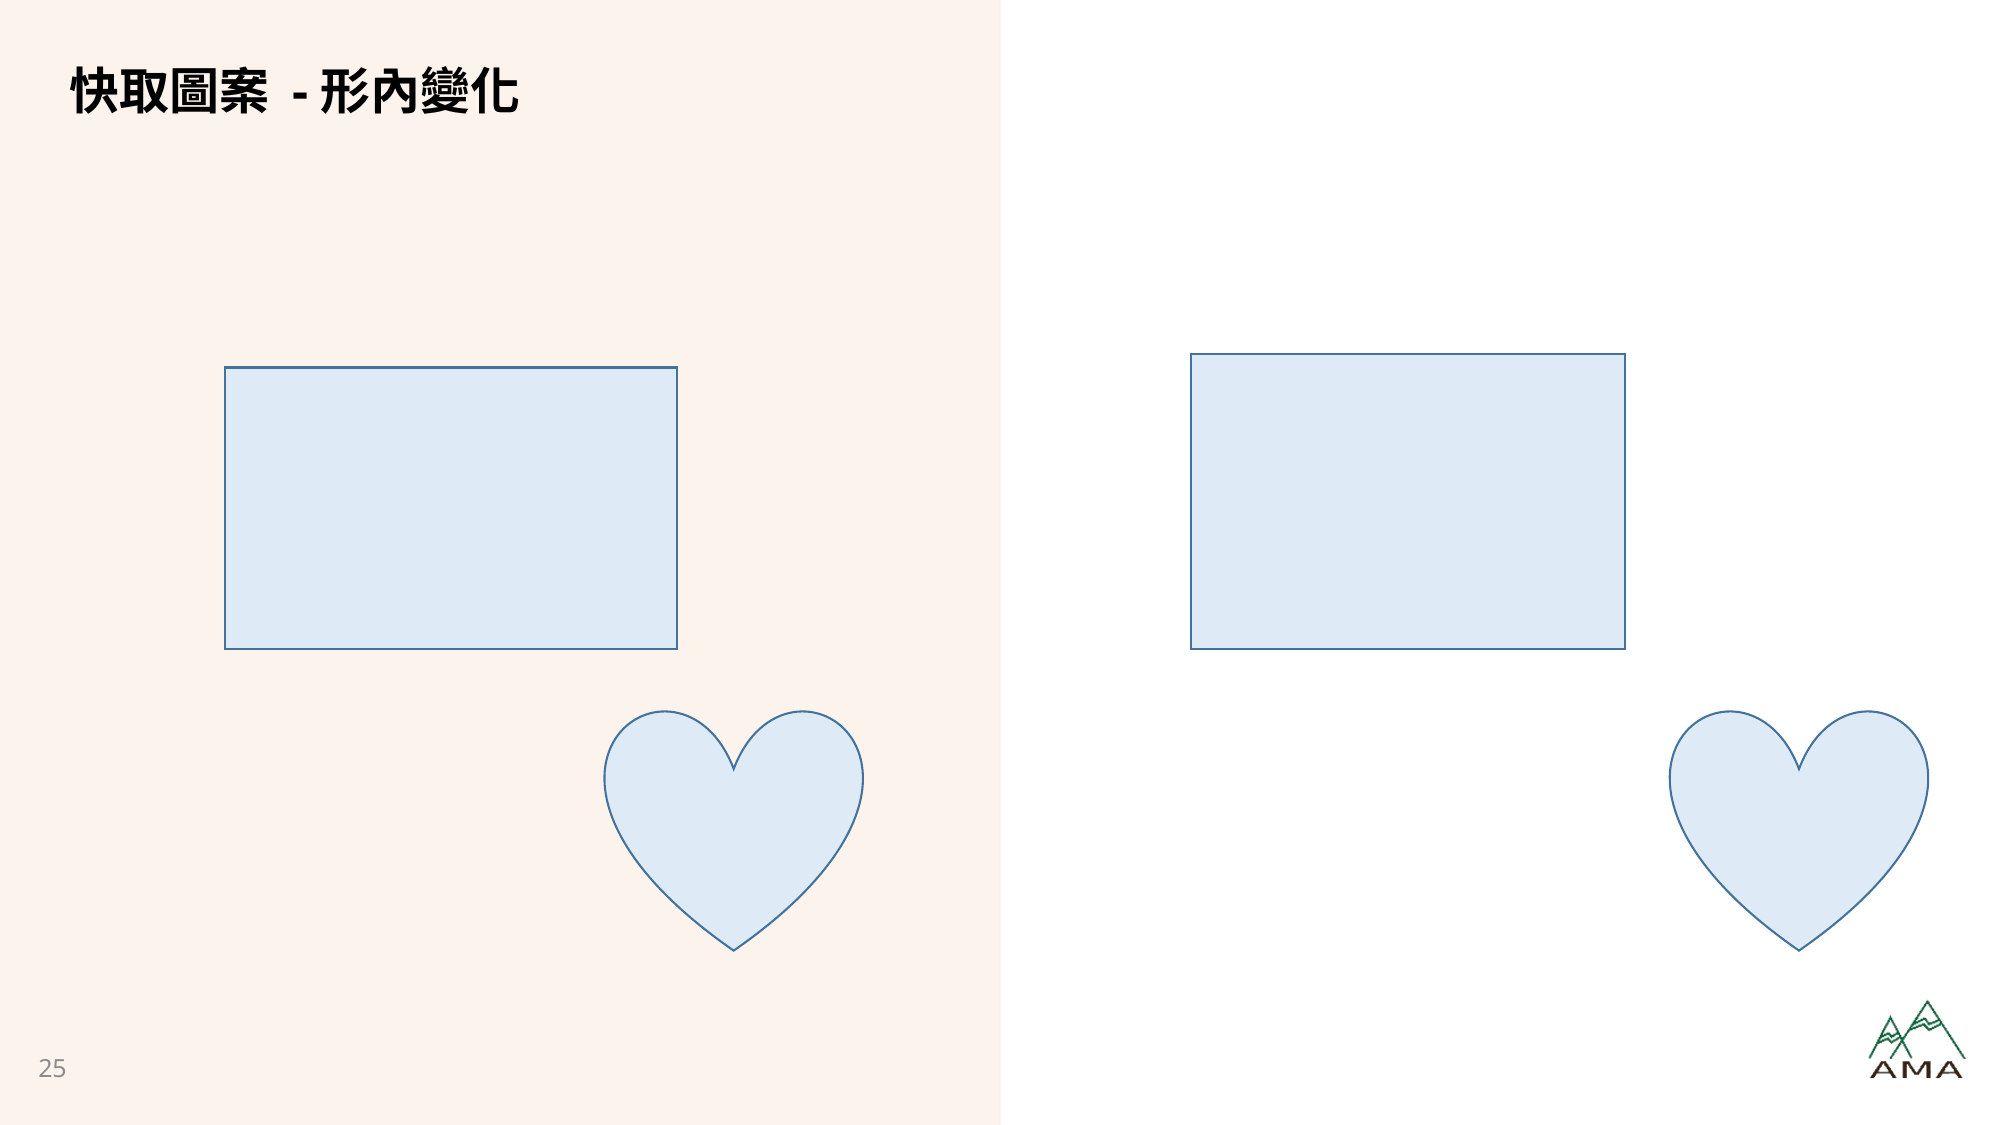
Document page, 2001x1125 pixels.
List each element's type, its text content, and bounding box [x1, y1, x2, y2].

slide_number 25 [23, 1039, 124, 1099]
picture [1857, 987, 1974, 1092]
title 快取圖案 -形內變化 [54, 59, 947, 127]
text_box [1668, 710, 1930, 952]
text_box [603, 710, 864, 952]
text_box [224, 366, 678, 650]
text_box [1190, 353, 1626, 650]
